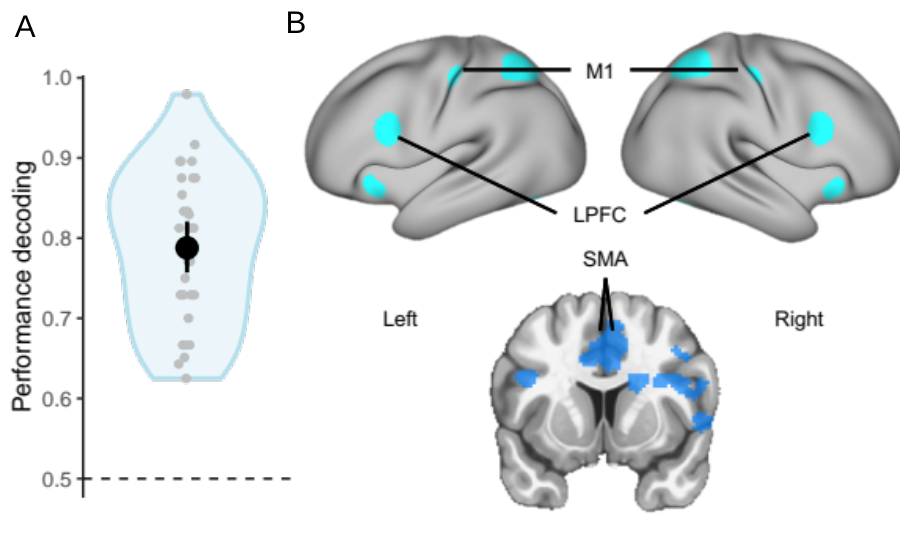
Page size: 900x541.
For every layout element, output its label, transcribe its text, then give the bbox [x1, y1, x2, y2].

text_box B [270, 0, 299, 47]
picture [0, 0, 900, 541]
text_box A [0, 0, 55, 52]
